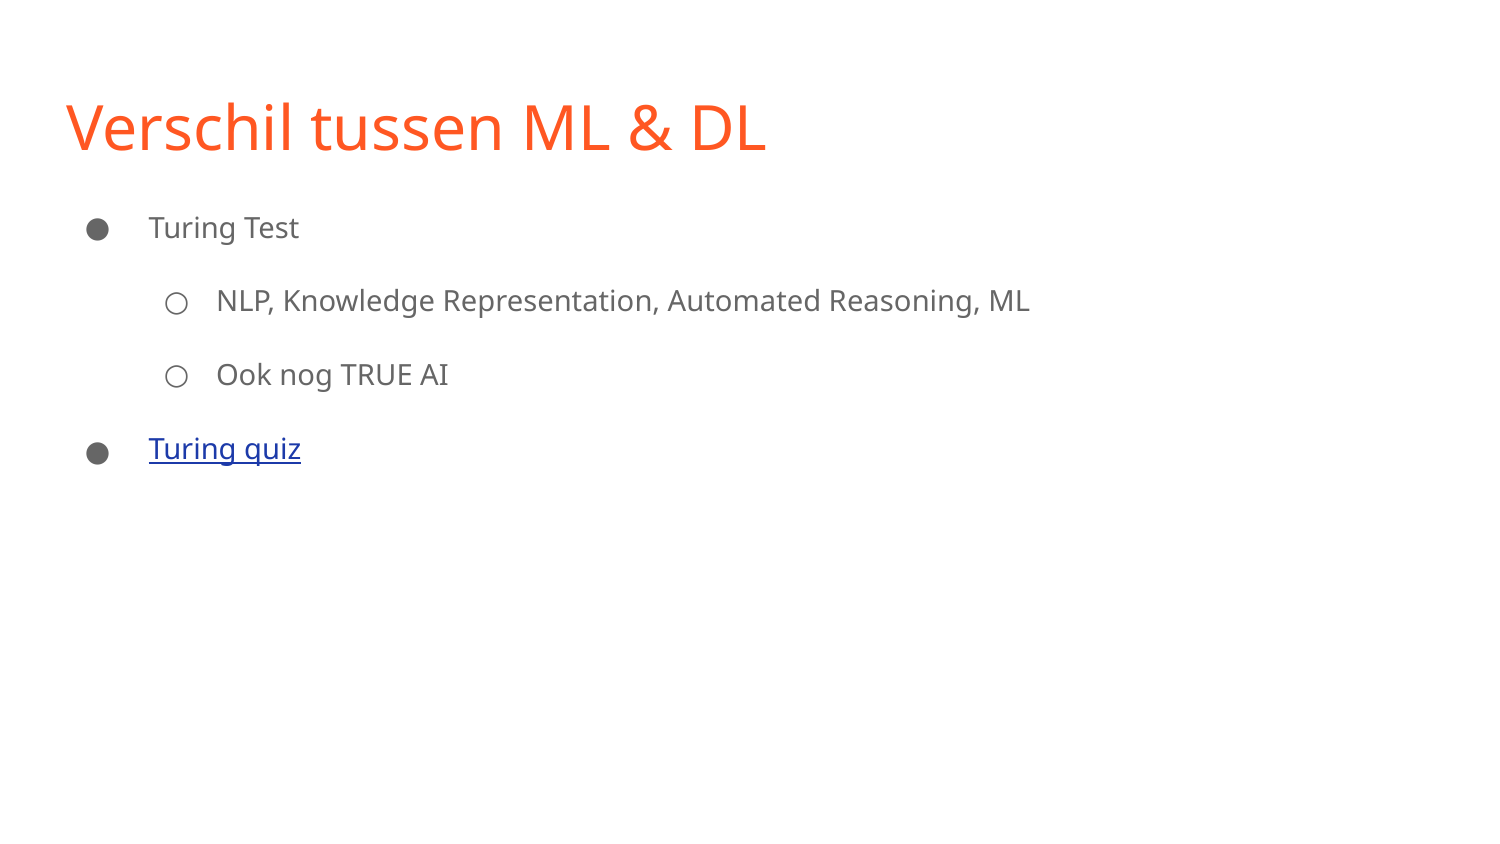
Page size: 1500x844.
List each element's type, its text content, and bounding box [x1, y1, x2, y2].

title Verschil tussen ML & DL [51, 72, 1449, 167]
list Turing Test NLP, Knowledge Representation, Automated Reasoning, ML Ook nog TRUE AI Turing quiz [51, 189, 1449, 750]
